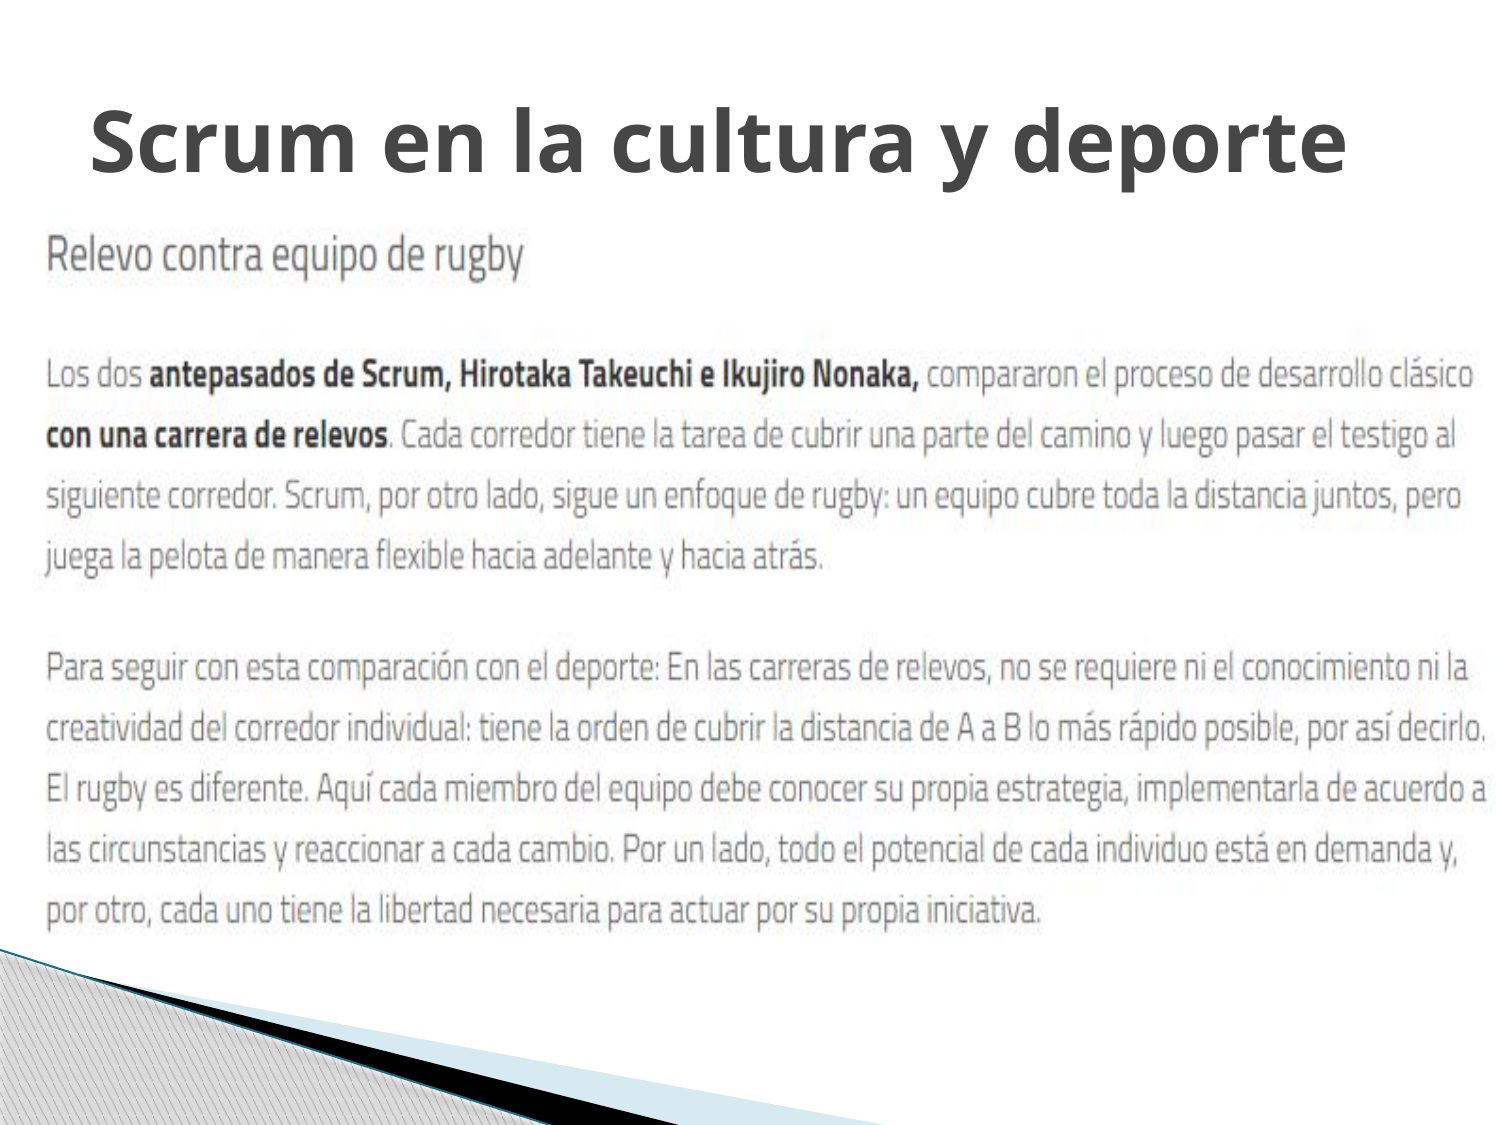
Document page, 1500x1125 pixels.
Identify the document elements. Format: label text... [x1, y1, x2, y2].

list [17, 207, 1500, 941]
title Scrum en la cultura y deporte [75, 45, 1425, 207]
